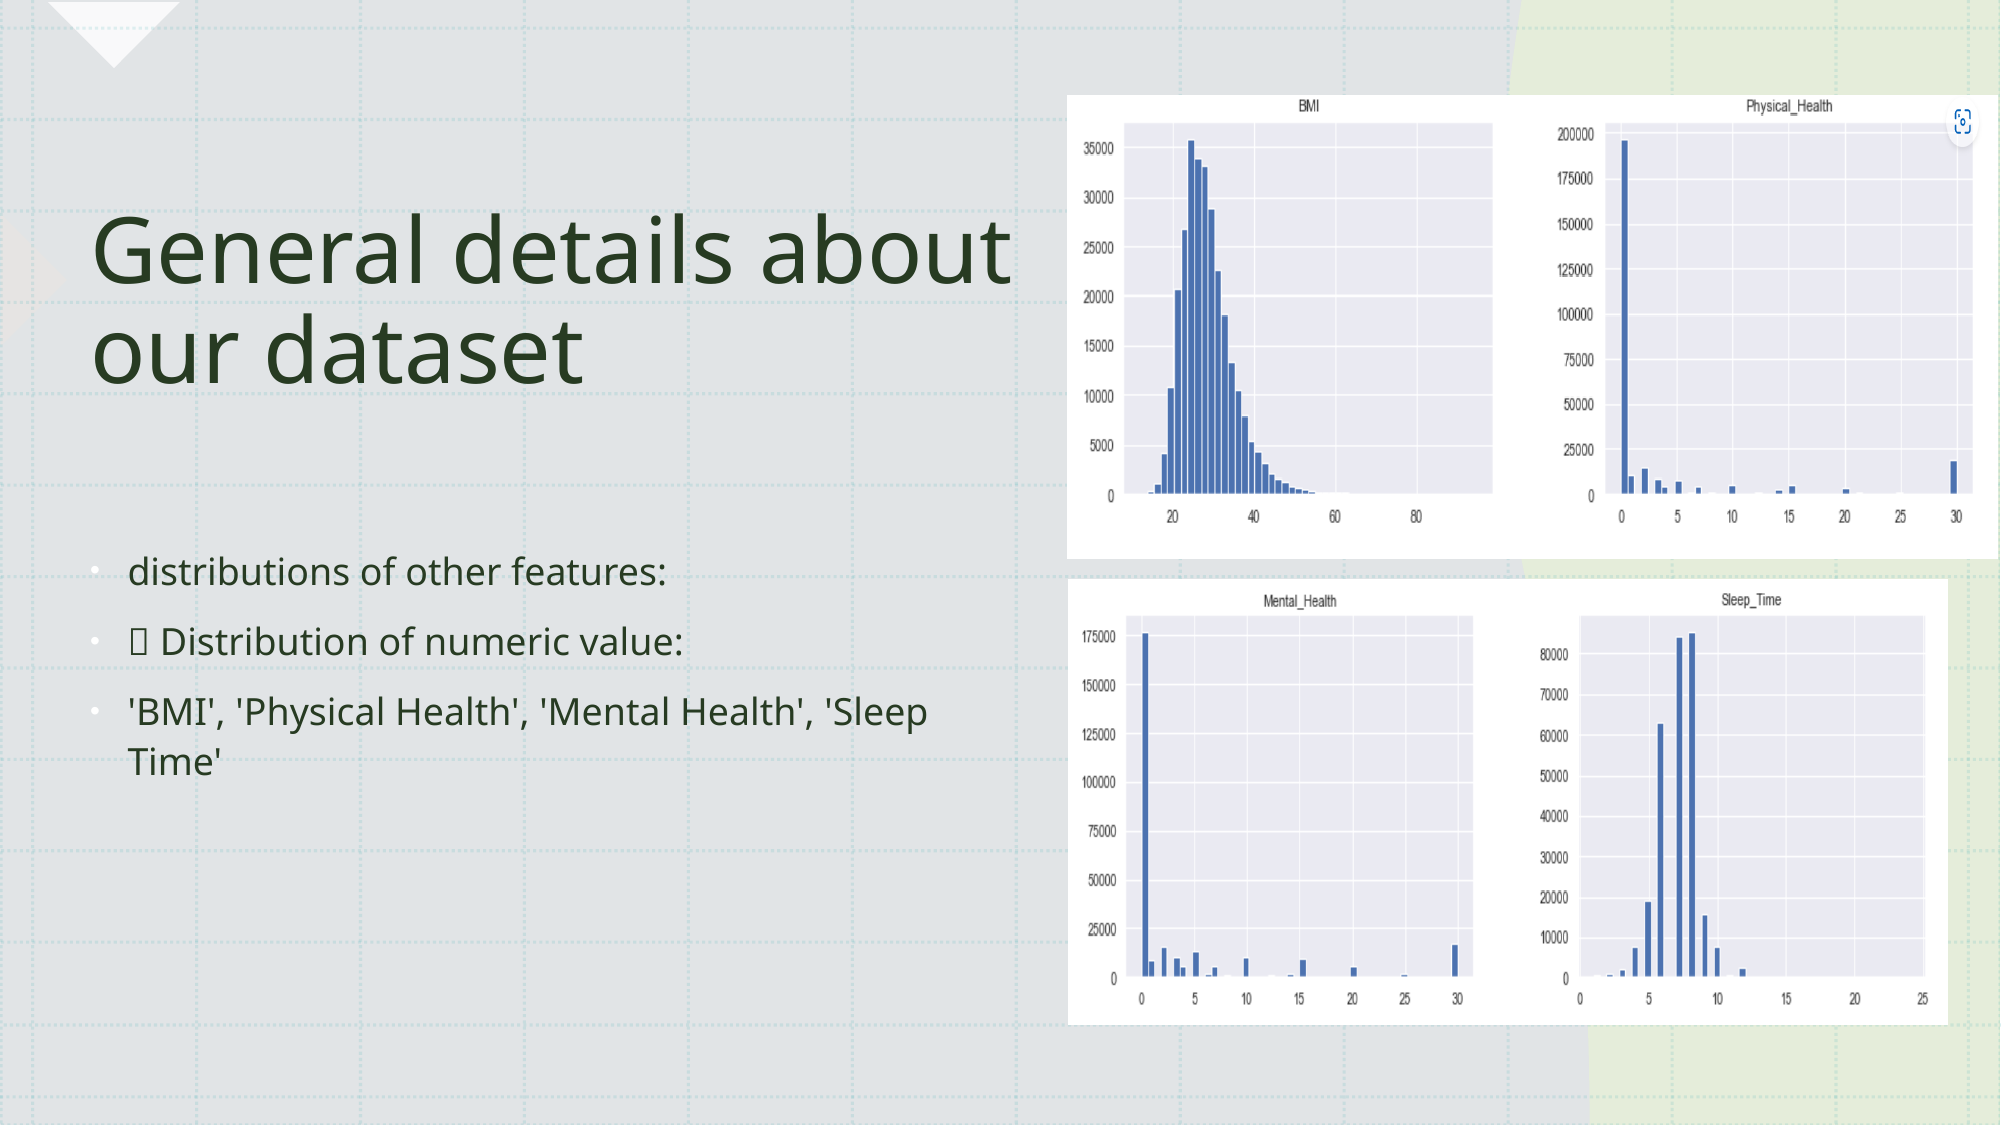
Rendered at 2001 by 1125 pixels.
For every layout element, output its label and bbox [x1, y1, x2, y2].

picture [1068, 580, 1948, 1025]
picture [1067, 95, 1998, 559]
text_box [0, 0, 2000, 1125]
